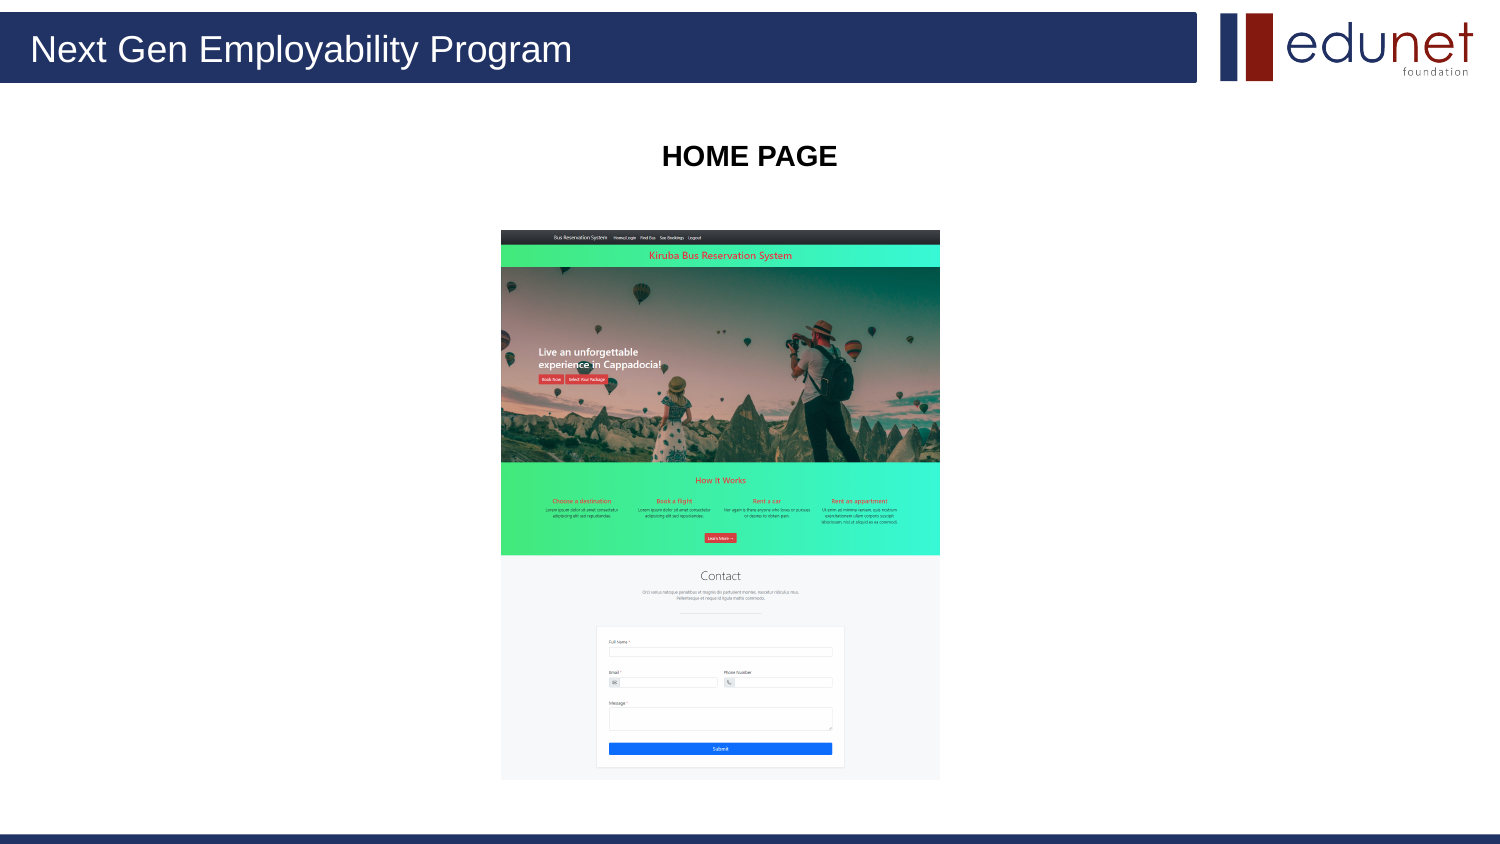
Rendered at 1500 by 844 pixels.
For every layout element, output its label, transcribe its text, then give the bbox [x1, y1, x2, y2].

title HOME PAGE [103, 101, 1397, 208]
picture [1279, 14, 1482, 83]
picture [501, 230, 941, 780]
